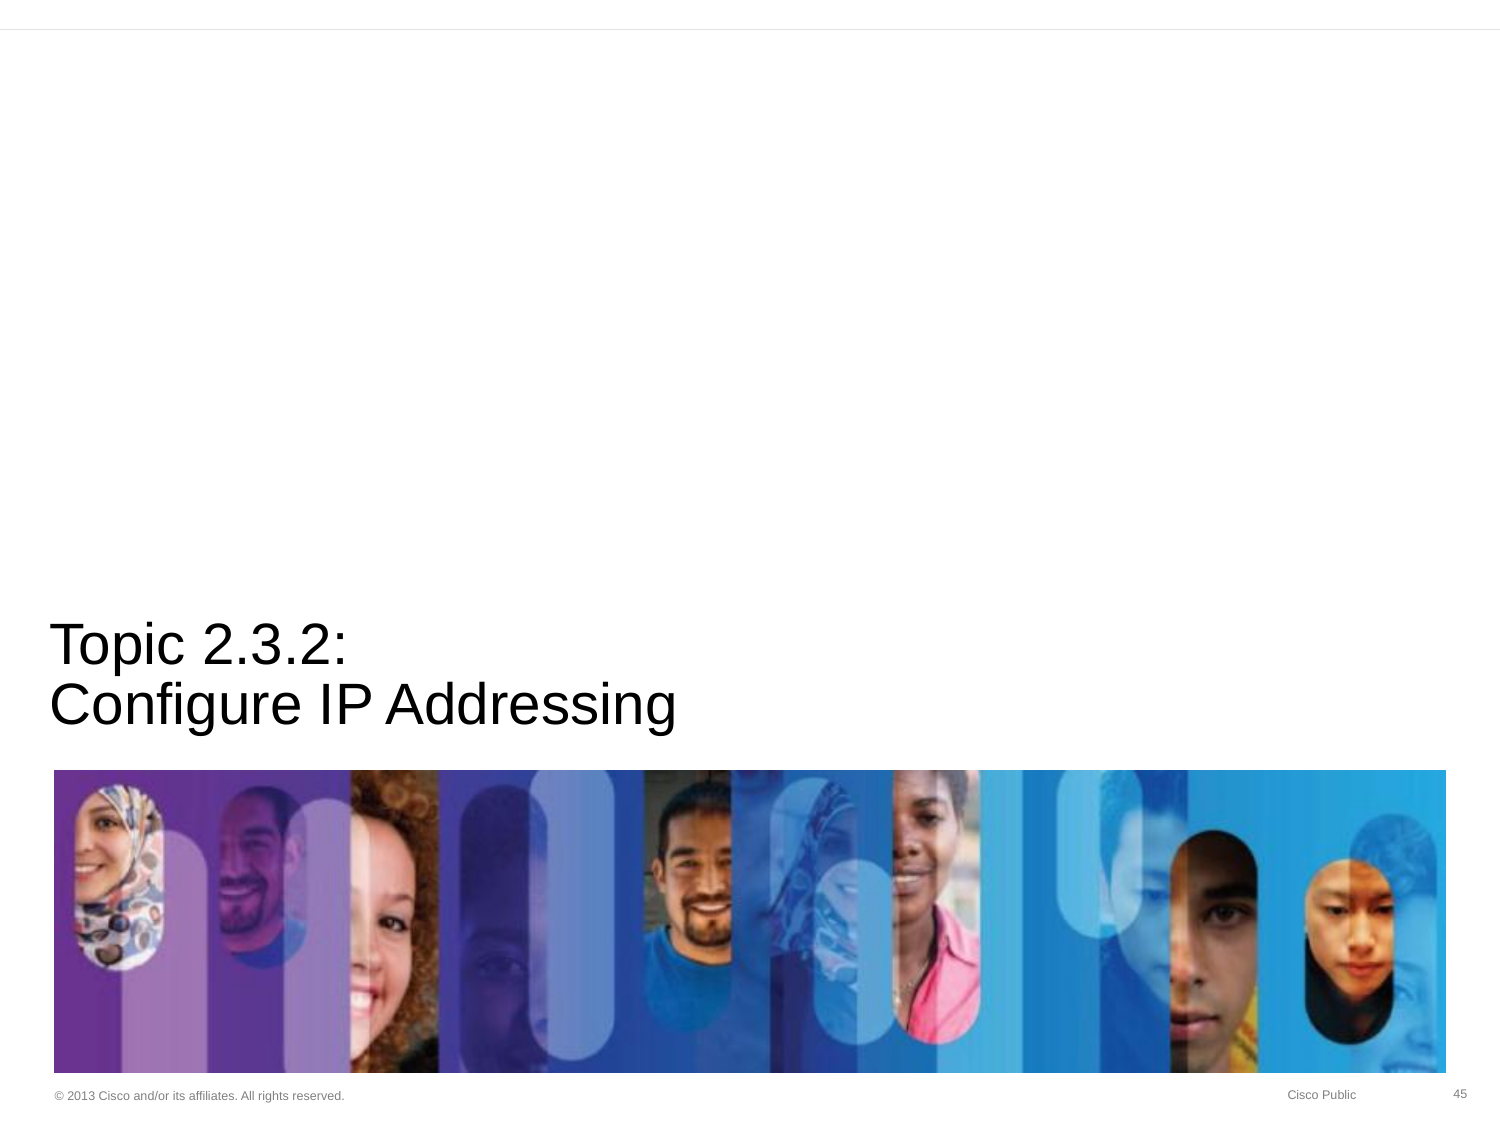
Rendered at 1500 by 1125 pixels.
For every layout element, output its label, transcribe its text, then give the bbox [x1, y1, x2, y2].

title Topic 2.3.2: Configure IP Addressing [36, 65, 1439, 744]
picture [54, 770, 1446, 1073]
